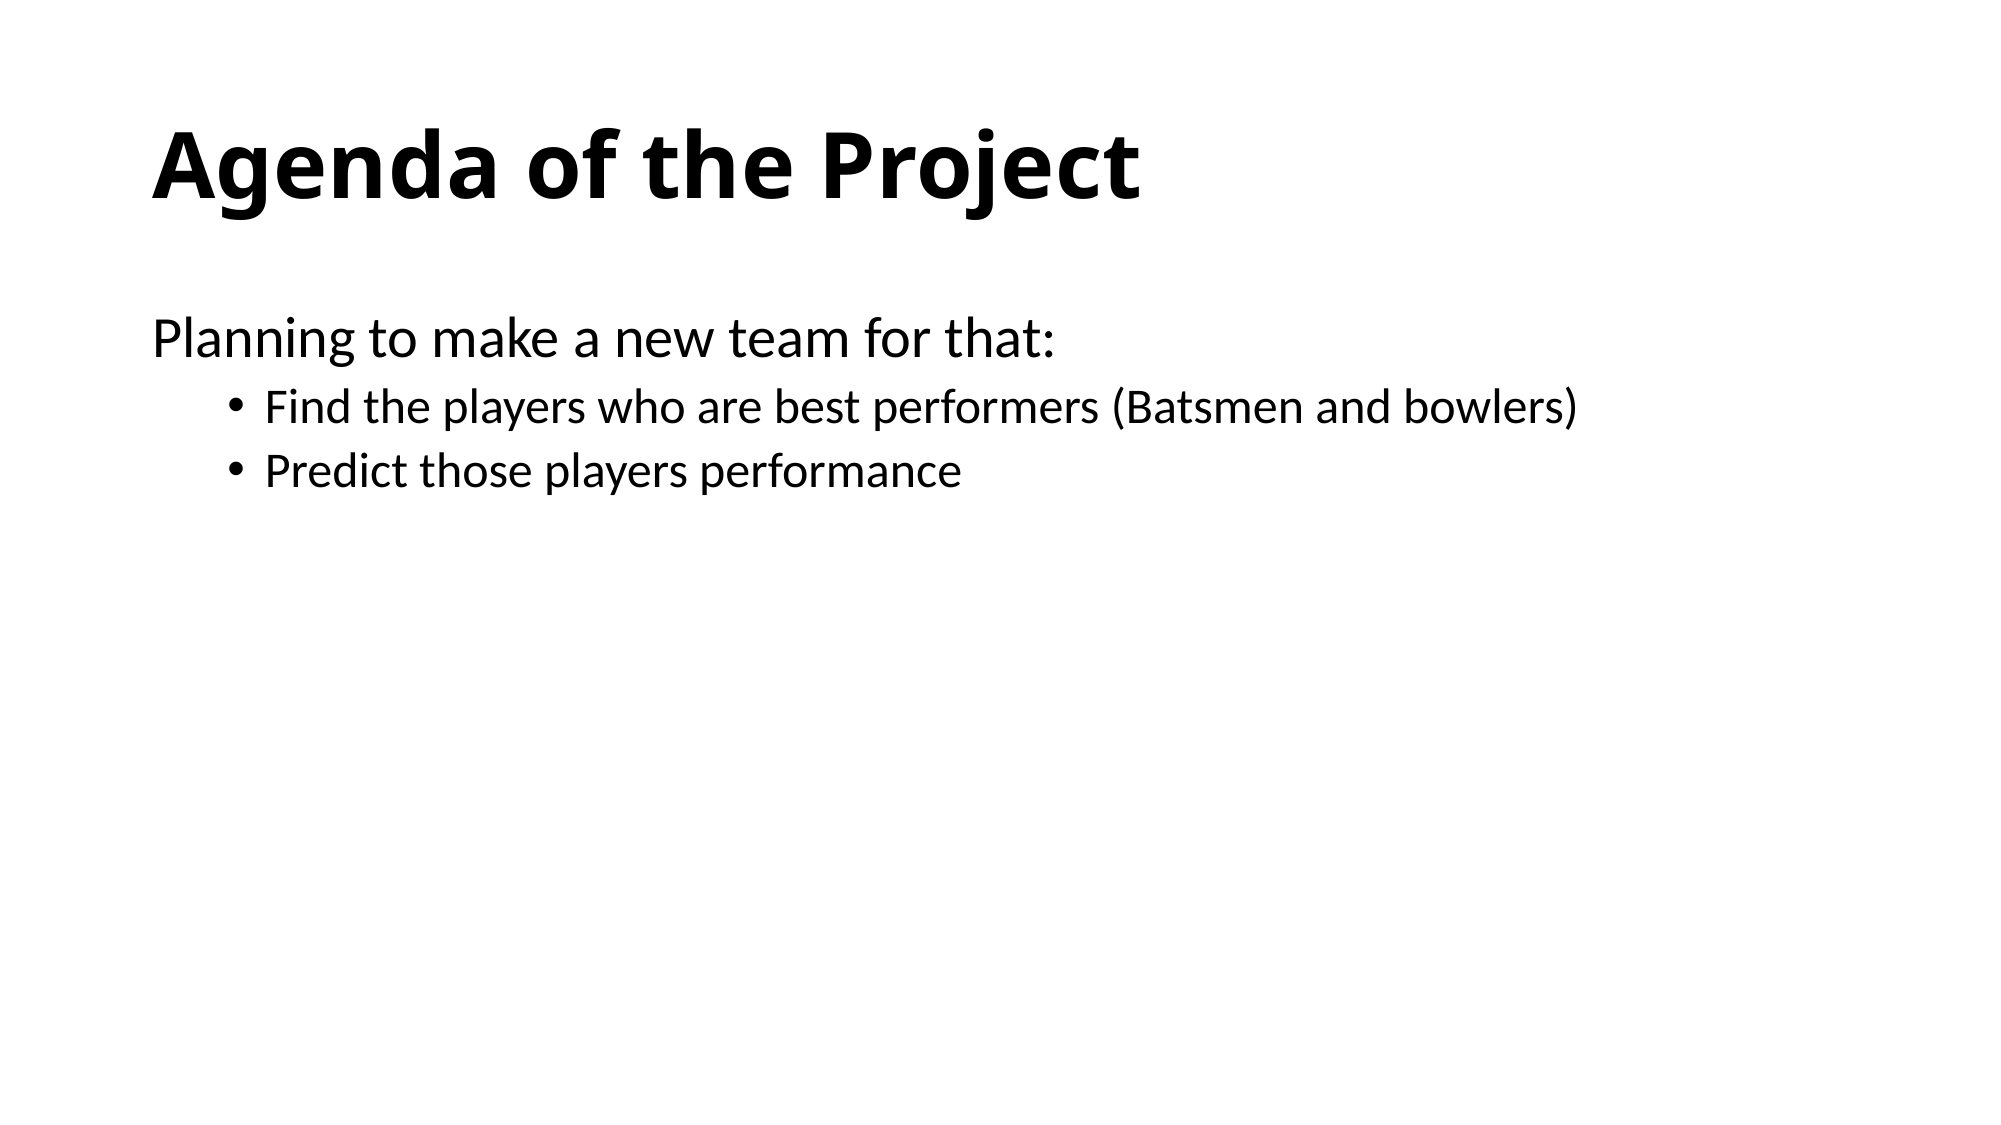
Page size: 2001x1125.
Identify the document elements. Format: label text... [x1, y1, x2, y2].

title Agenda of the Project [137, 59, 1863, 278]
list Planning to make a new team for that: Find the players who are best performers (Batsmen and bowlers) Predict those players performance [137, 299, 1863, 1014]
